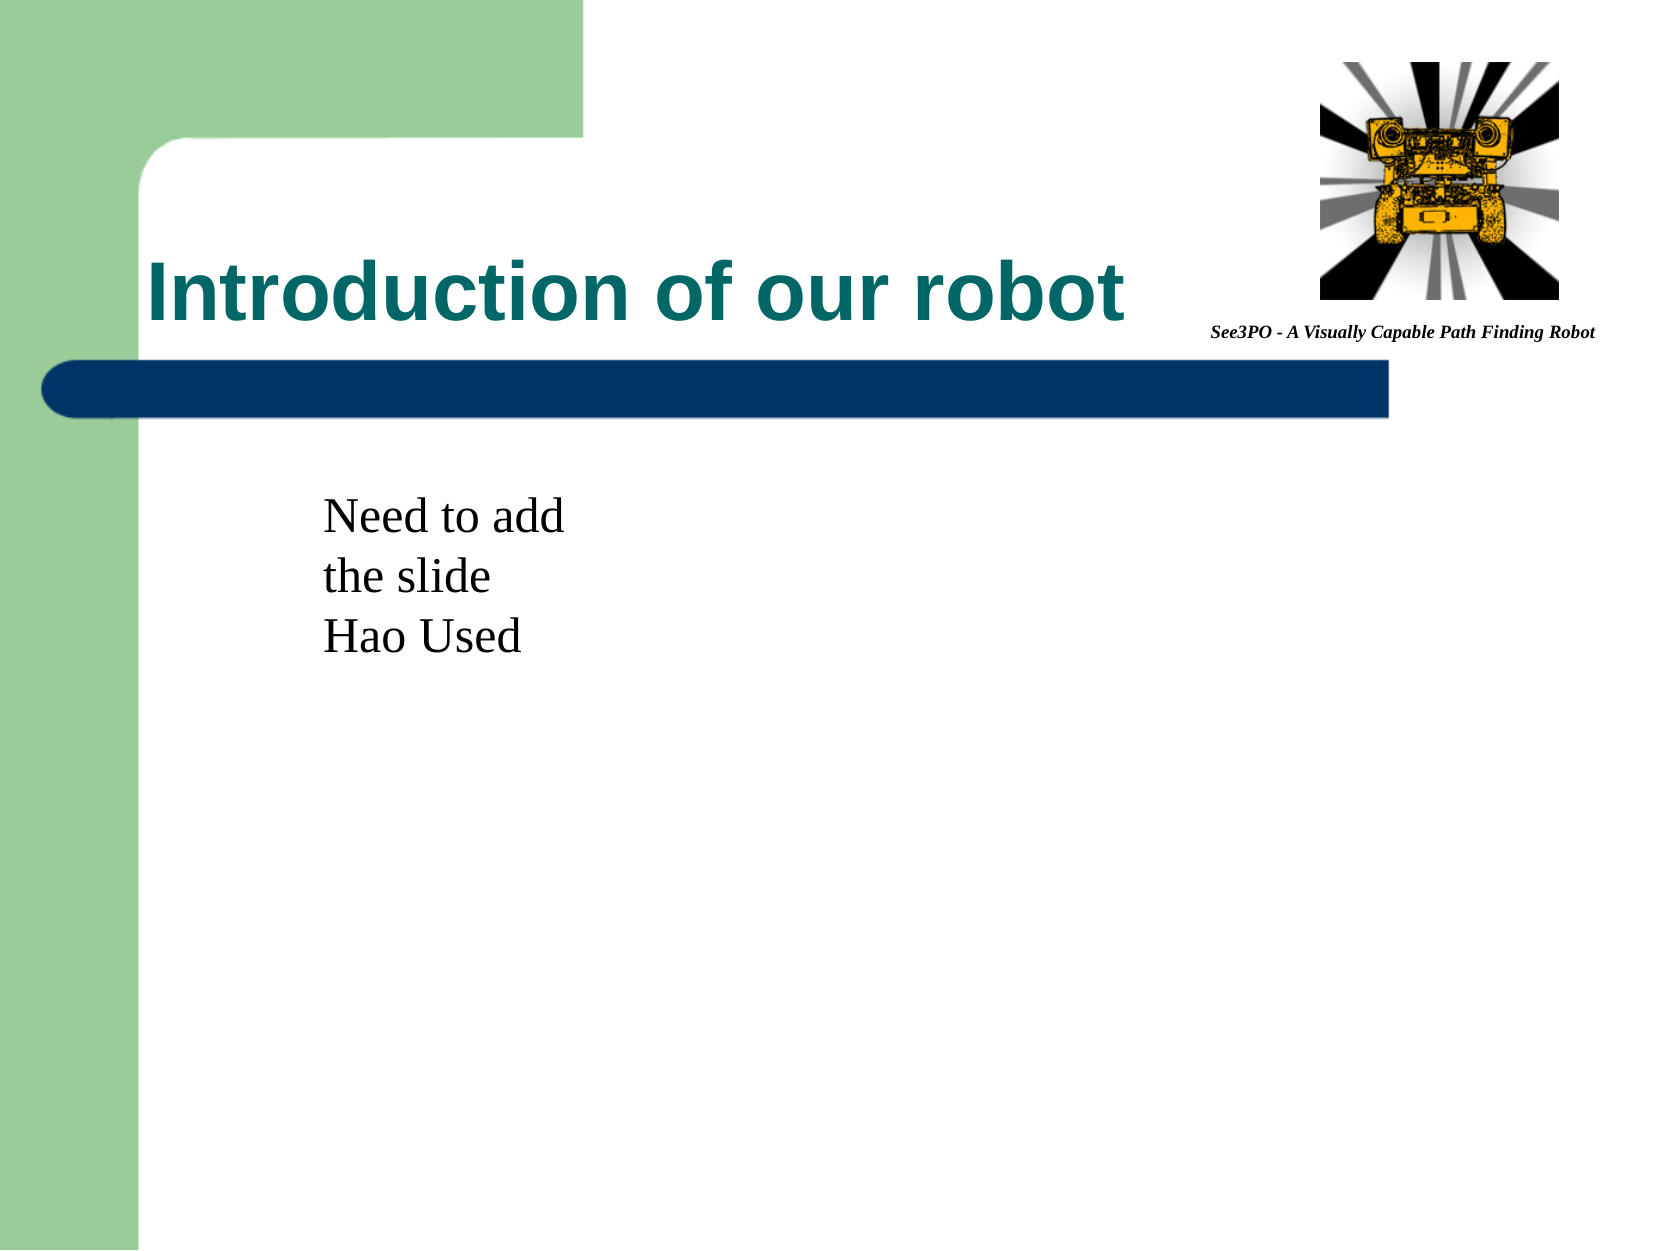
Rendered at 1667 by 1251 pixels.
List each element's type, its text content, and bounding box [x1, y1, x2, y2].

title Introduction of our robot [145, 146, 1577, 340]
picture [0, 0, 1667, 1250]
text_box Need to add the slide Hao Used [308, 474, 596, 670]
